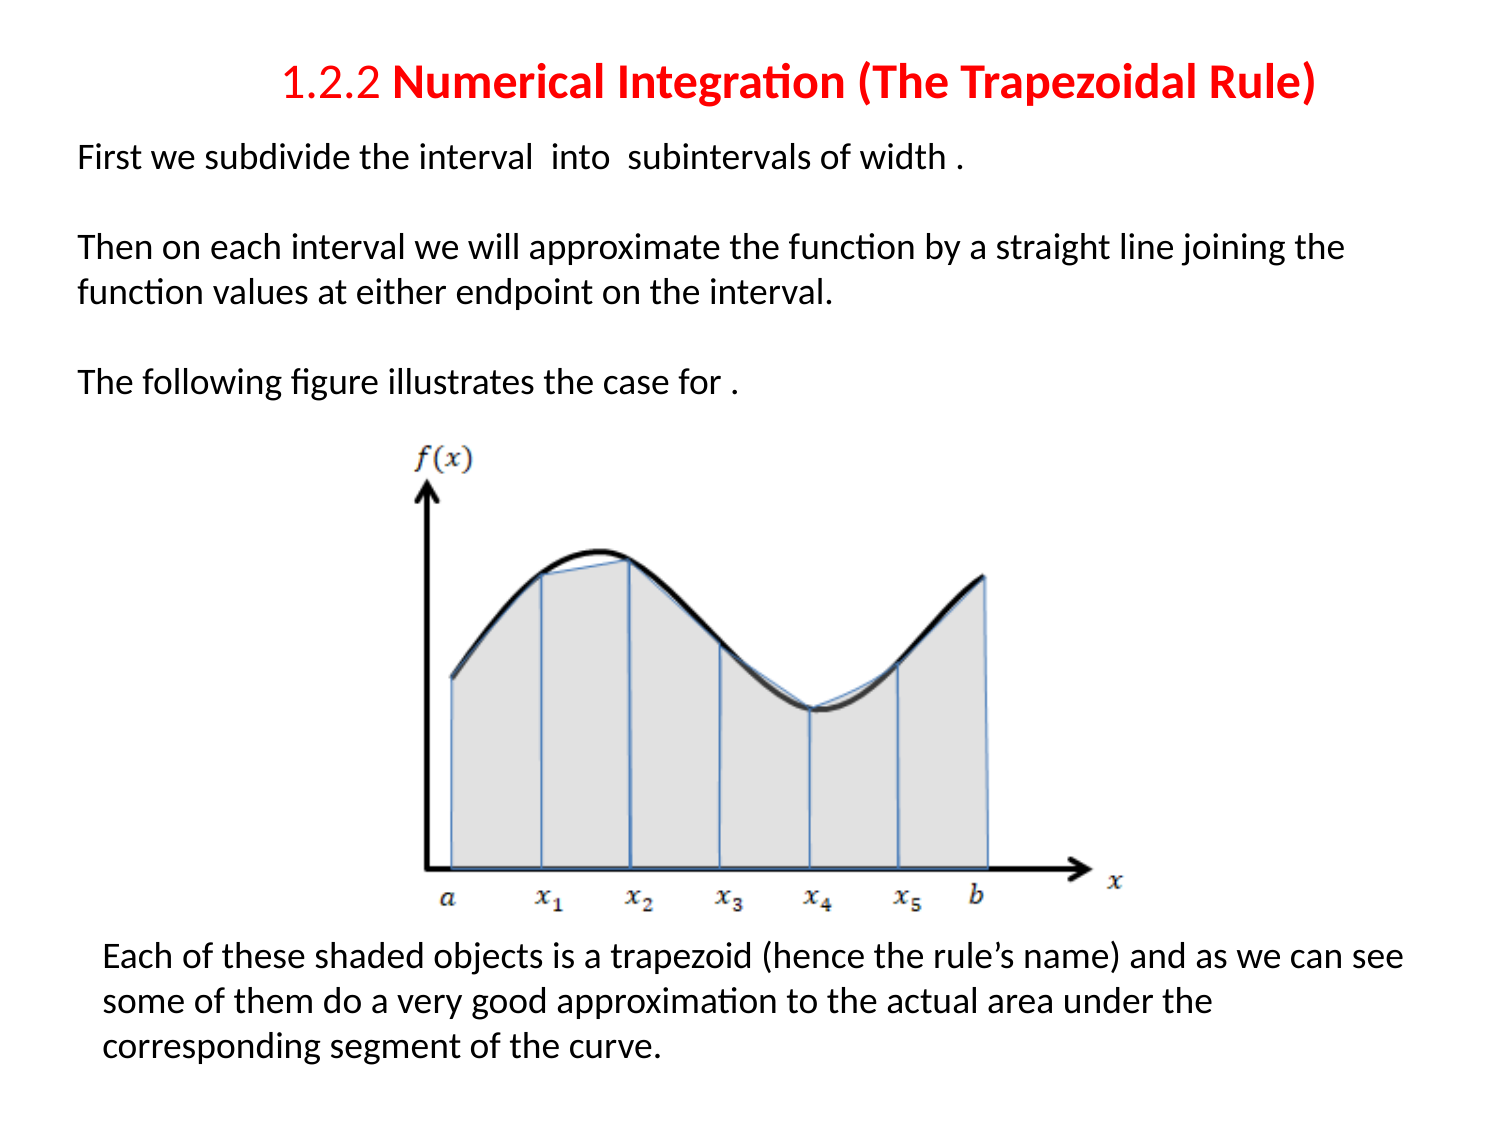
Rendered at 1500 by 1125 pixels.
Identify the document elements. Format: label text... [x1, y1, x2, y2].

text_box Each of these shaded objects is a trapezoid (hence the rule’s name) and as we can see some of them do a very good approximation to the actual area under the corresponding segment of the curve. [87, 923, 1450, 1074]
picture [387, 427, 1160, 938]
text_box 1.2.2 Numerical Integration (The Trapezoidal Rule) [200, 45, 1375, 113]
